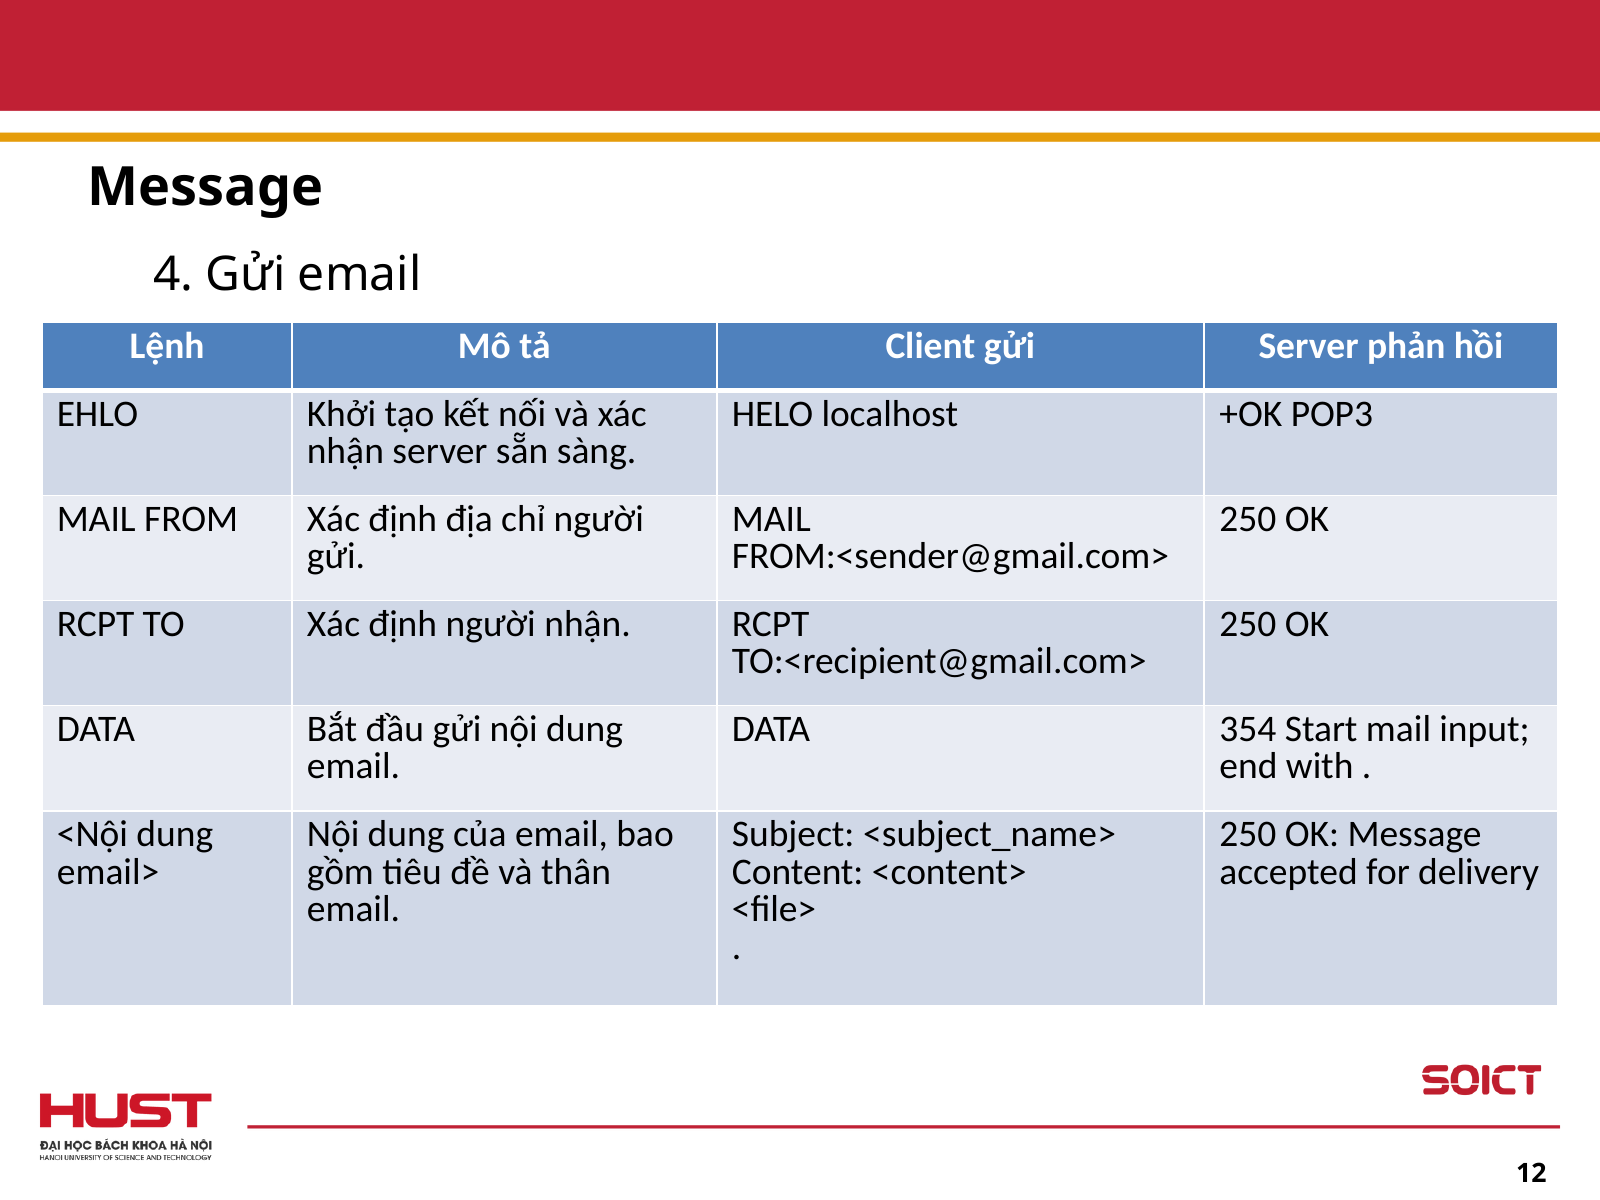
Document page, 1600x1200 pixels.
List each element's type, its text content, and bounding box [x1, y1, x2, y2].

table_cell DATA [43, 706, 291, 810]
table_cell RCPT TO [43, 601, 291, 705]
table_cell Xác định địa chỉ người gửi. [293, 496, 716, 600]
table_cell <Nội dung email> [43, 812, 291, 1005]
table_header Mô tả [293, 323, 716, 388]
text_box [1418, 1044, 1542, 1116]
table_cell Khởi tạo kết nối và xác nhận server sẵn sàng. [293, 393, 716, 495]
table_cell Subject: <subject_name> Content: <content> <file> . [718, 812, 1203, 1005]
table_cell RCPT TO:<recipient@gmail.com> [718, 601, 1203, 705]
table_cell 354 Start mail input; end with . [1205, 706, 1557, 810]
table_cell MAIL FROM:<sender@gmail.com> [718, 496, 1203, 600]
text_box 12 [1216, 1155, 1547, 1188]
table_cell DATA [718, 706, 1203, 810]
table_cell +OK POP3 [1205, 393, 1557, 495]
table_cell 250 OK [1205, 601, 1557, 705]
table_cell 250 OK [1205, 496, 1557, 600]
text_box 4. Gửi email [112, 242, 993, 300]
text_box [0, 0, 1600, 1200]
table_header Client gửi [718, 323, 1203, 388]
table_cell MAIL FROM [43, 496, 291, 600]
table_cell EHLO [43, 393, 291, 495]
table_header Server phản hồi [1205, 323, 1557, 388]
table_cell Xác định người nhận. [293, 601, 716, 705]
table_cell Nội dung của email, bao gồm tiêu đề và thân email. [293, 812, 716, 1005]
table_cell HELO localhost [718, 393, 1203, 495]
table_header Lệnh [43, 323, 291, 388]
text_box Message [87, 151, 366, 217]
table_cell Bắt đầu gửi nội dung email. [293, 706, 716, 810]
table_cell 250 OK: Message accepted for delivery [1205, 812, 1557, 1005]
